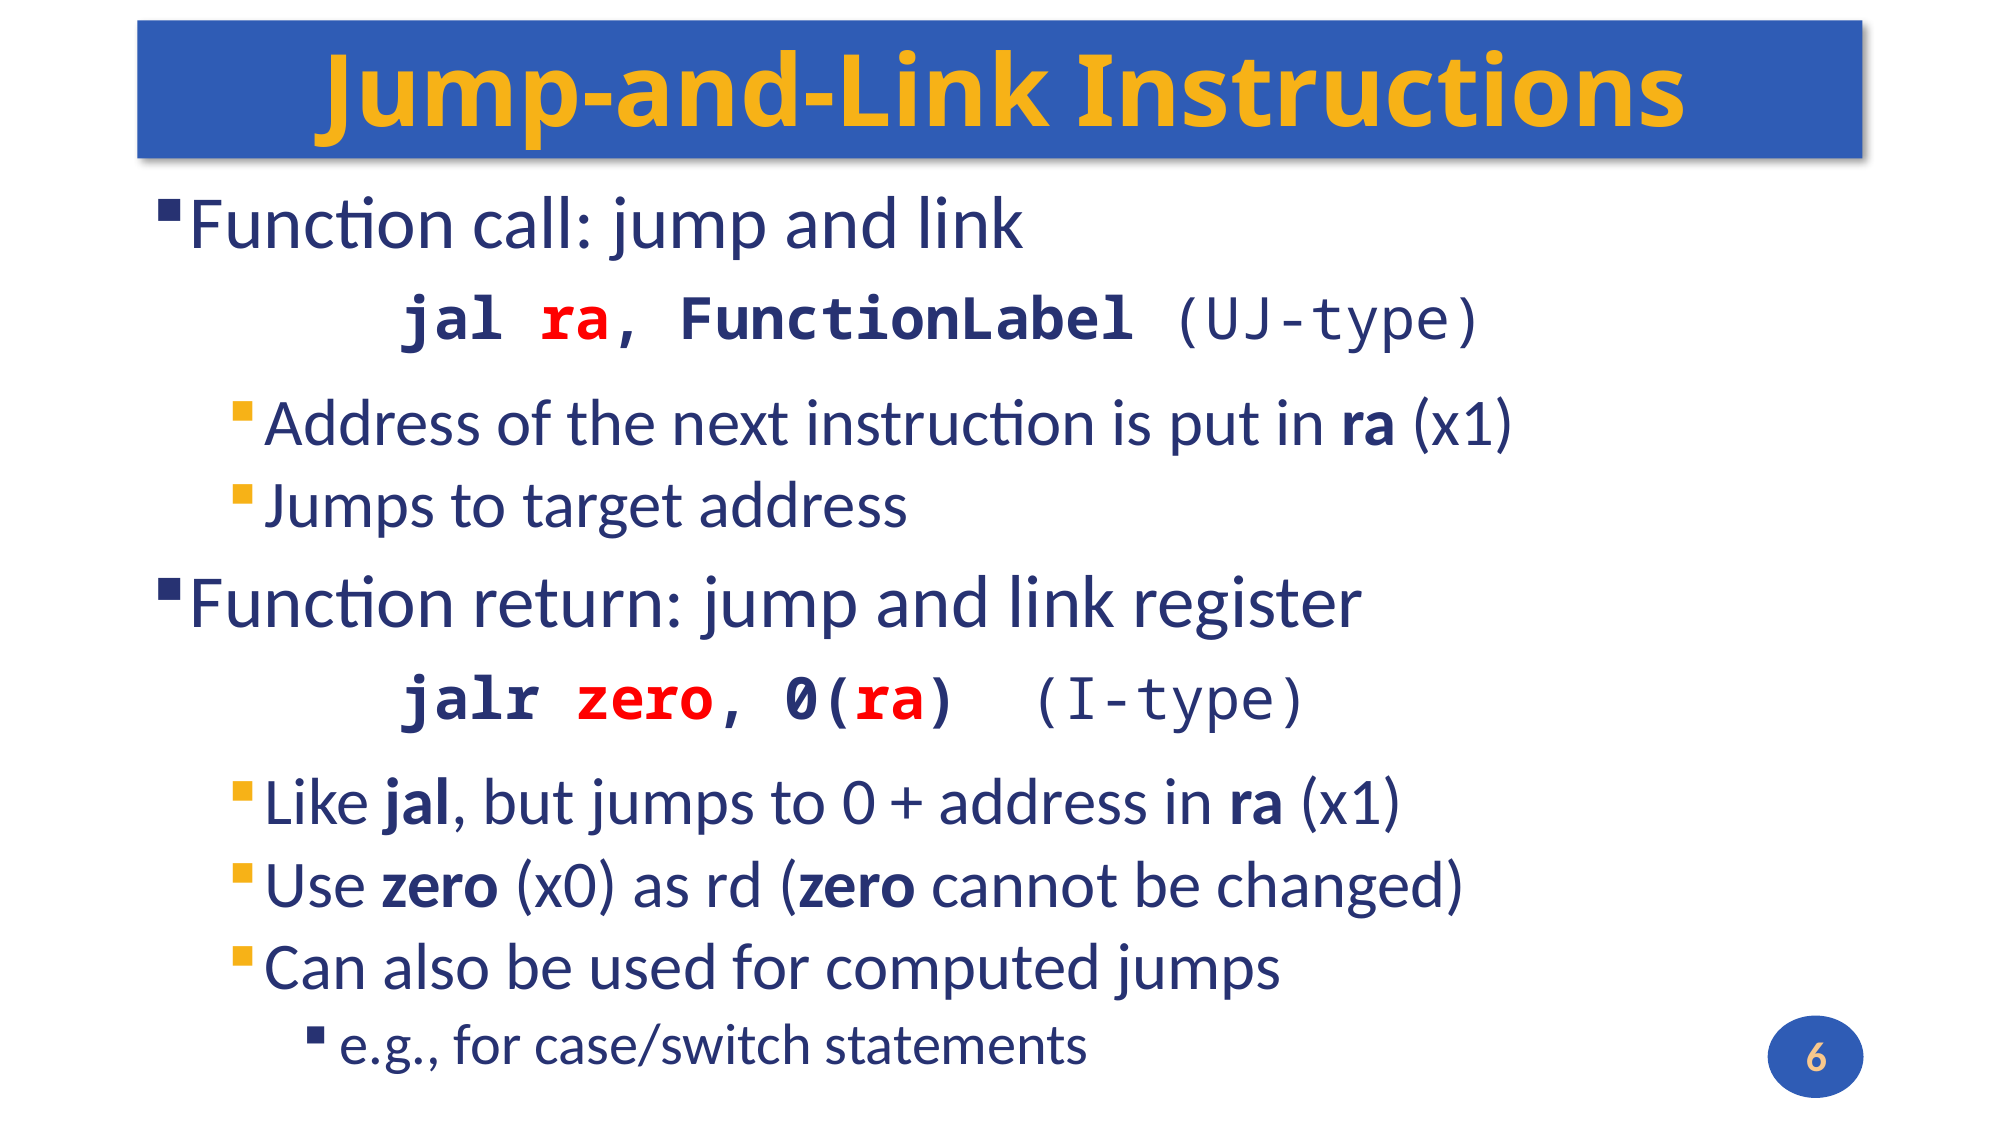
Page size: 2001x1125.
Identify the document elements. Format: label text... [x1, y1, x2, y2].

title Jump-and-Link Instructions [137, 17, 1863, 156]
list Function call: jump and link jal ra, FunctionLabel (UJ-type) Address of the next instruction is put in ra (x1) Jumps to target address Function return: jump and link register jalr zero, 0(ra) (I-type) Like jal, but jumps to 0 + address in ra (x1) Use zero (x0) as rd (zero cannot be changed) Can also be used for computed jumps e.g., for case/switch statements [137, 176, 1863, 1108]
slide_number 6 [1767, 1015, 1866, 1095]
